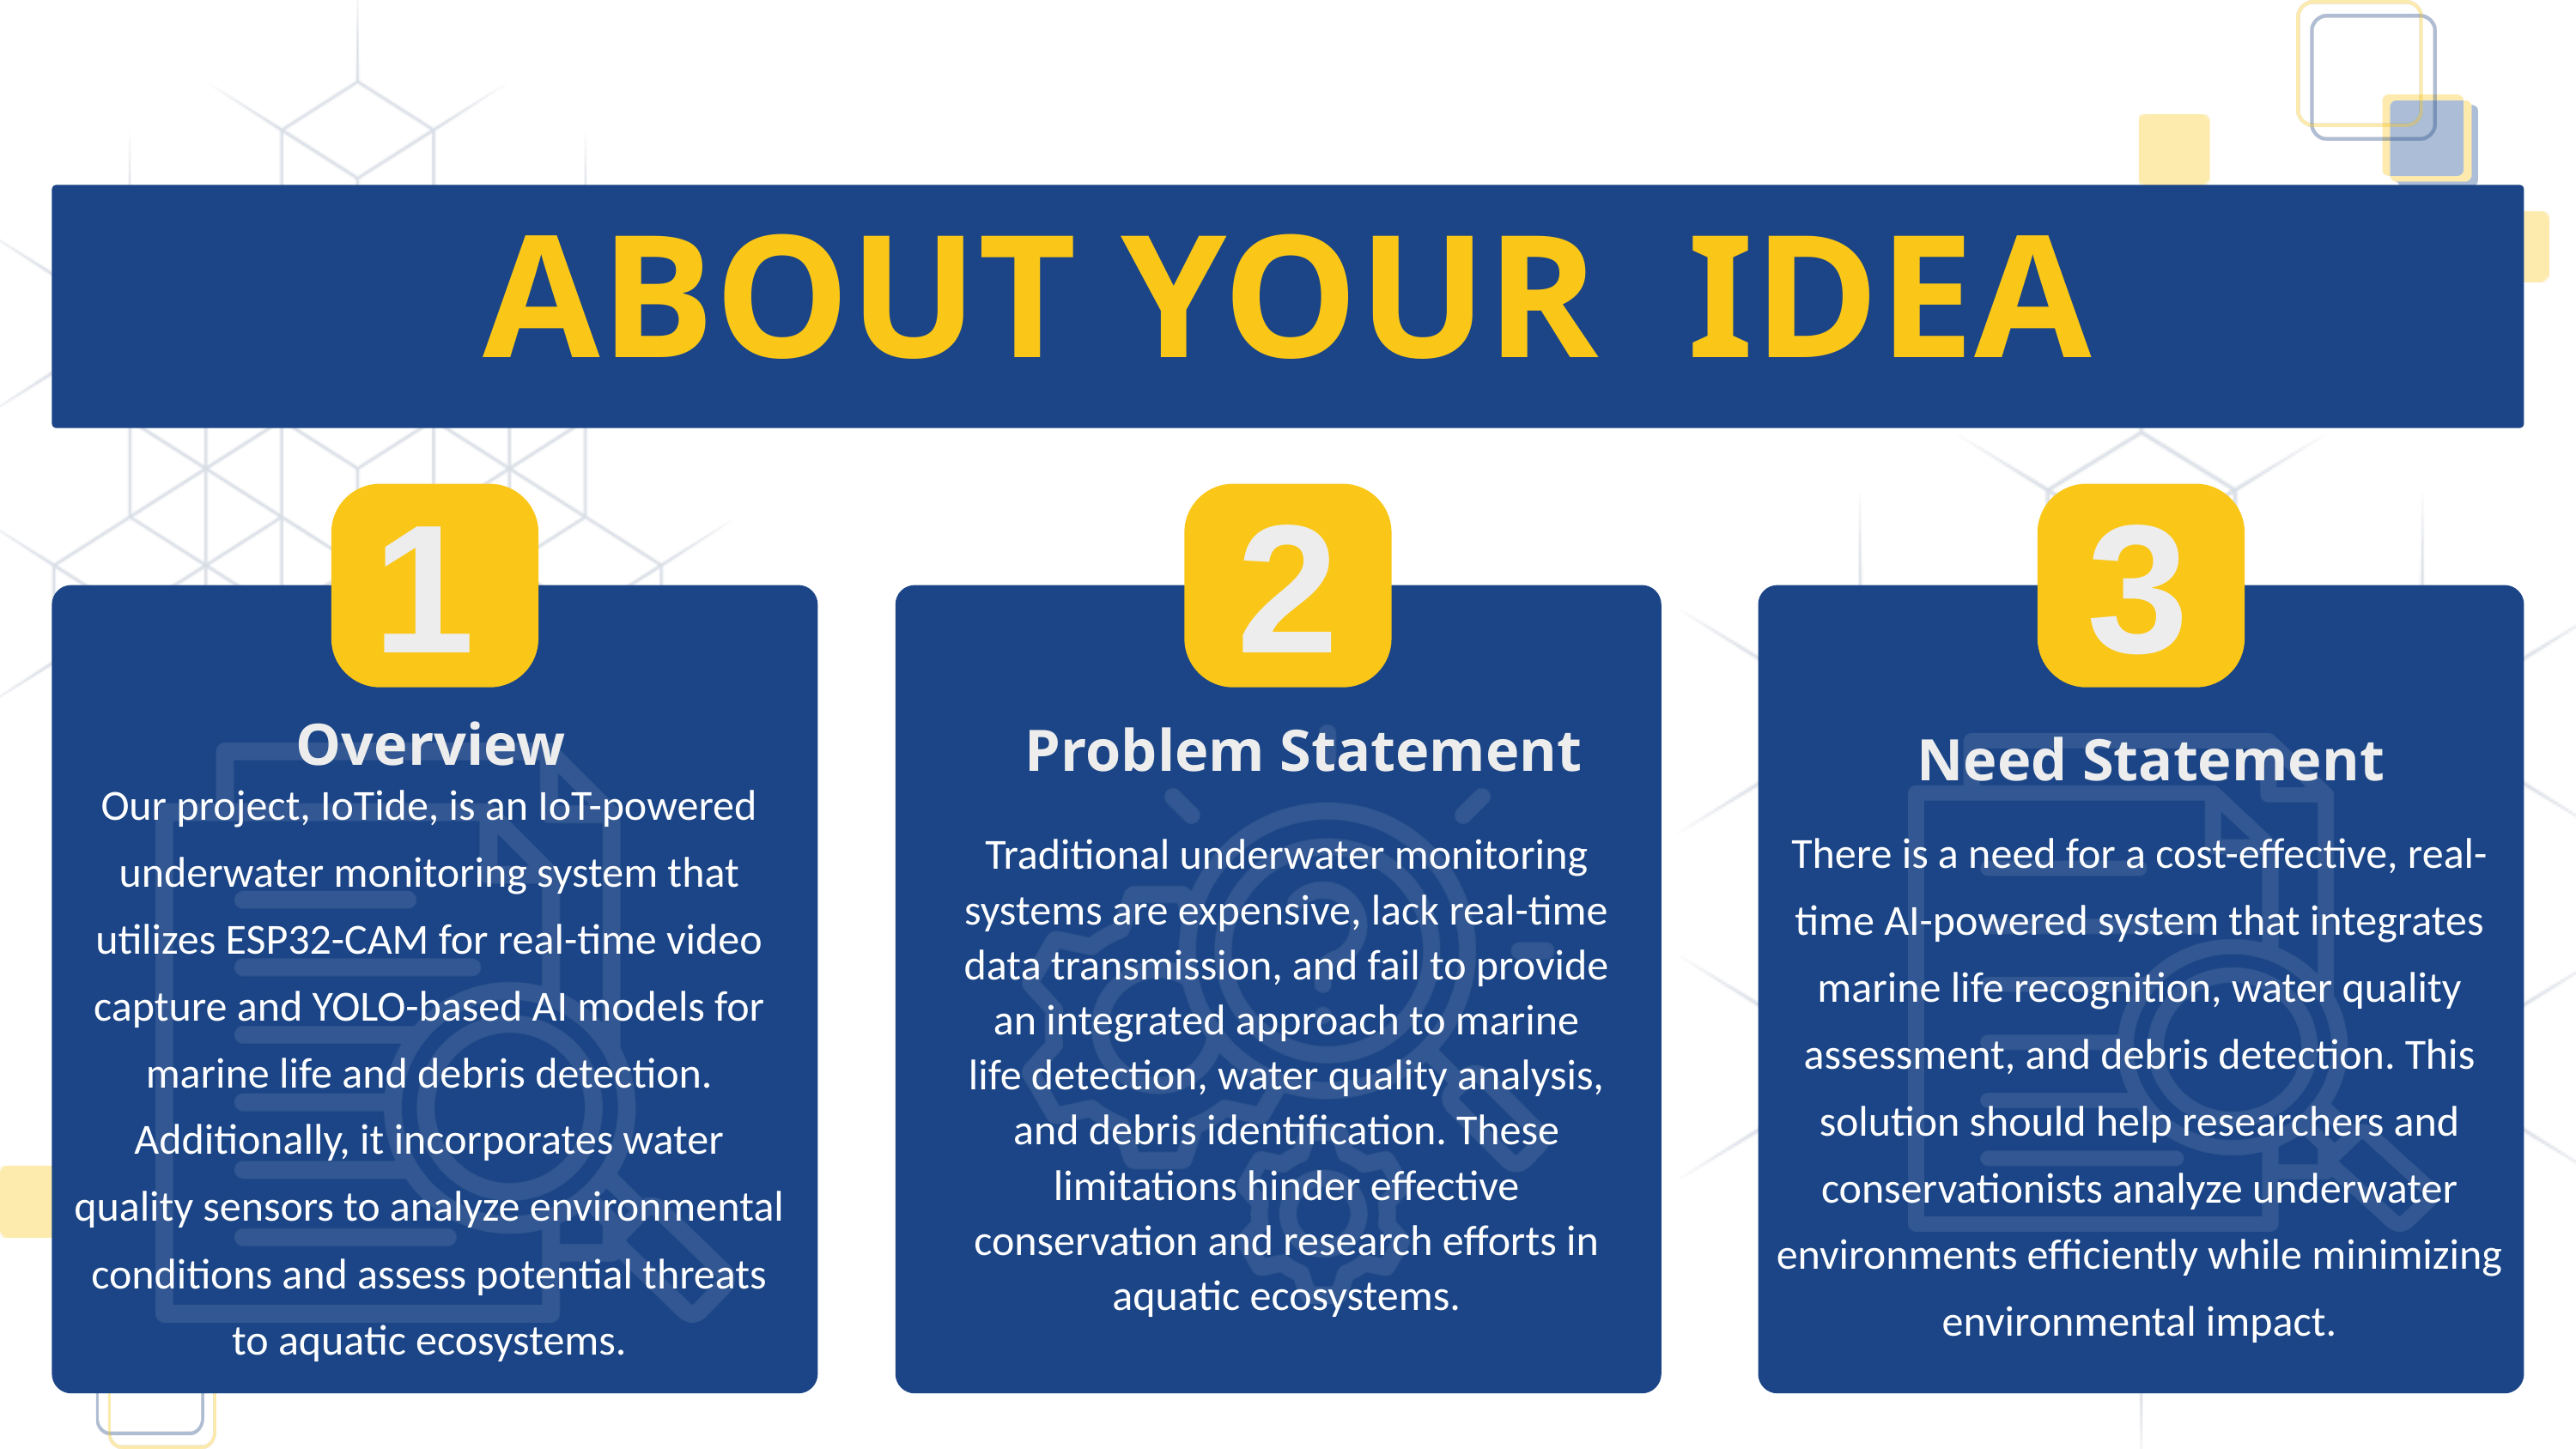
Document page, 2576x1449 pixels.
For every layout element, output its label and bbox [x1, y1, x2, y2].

text_box [0, 0, 738, 953]
text_box [52, 585, 818, 1394]
text_box [1674, 318, 2576, 1449]
text_box [895, 585, 1662, 1394]
text_box [1184, 483, 1392, 688]
text_box [0, 1031, 351, 1449]
text_box [1758, 585, 2524, 1394]
text_box [2037, 483, 2245, 688]
text_box [331, 483, 539, 688]
text_box [52, 185, 2524, 428]
text_box [2138, 0, 2549, 417]
